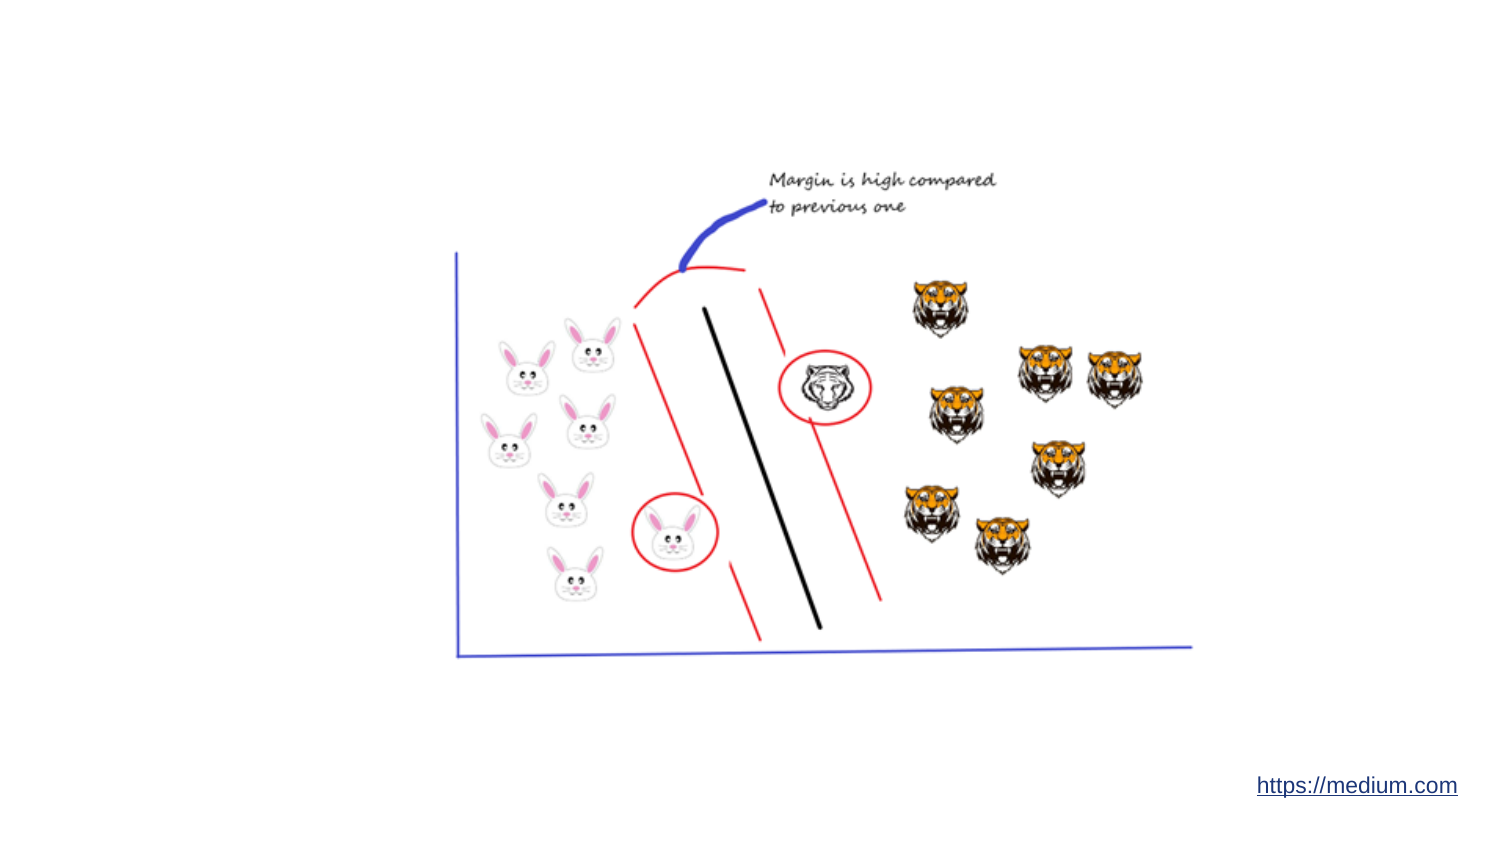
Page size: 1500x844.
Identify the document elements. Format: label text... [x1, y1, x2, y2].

picture [442, 159, 1198, 667]
text_box https://medium.com [1241, 755, 1479, 802]
